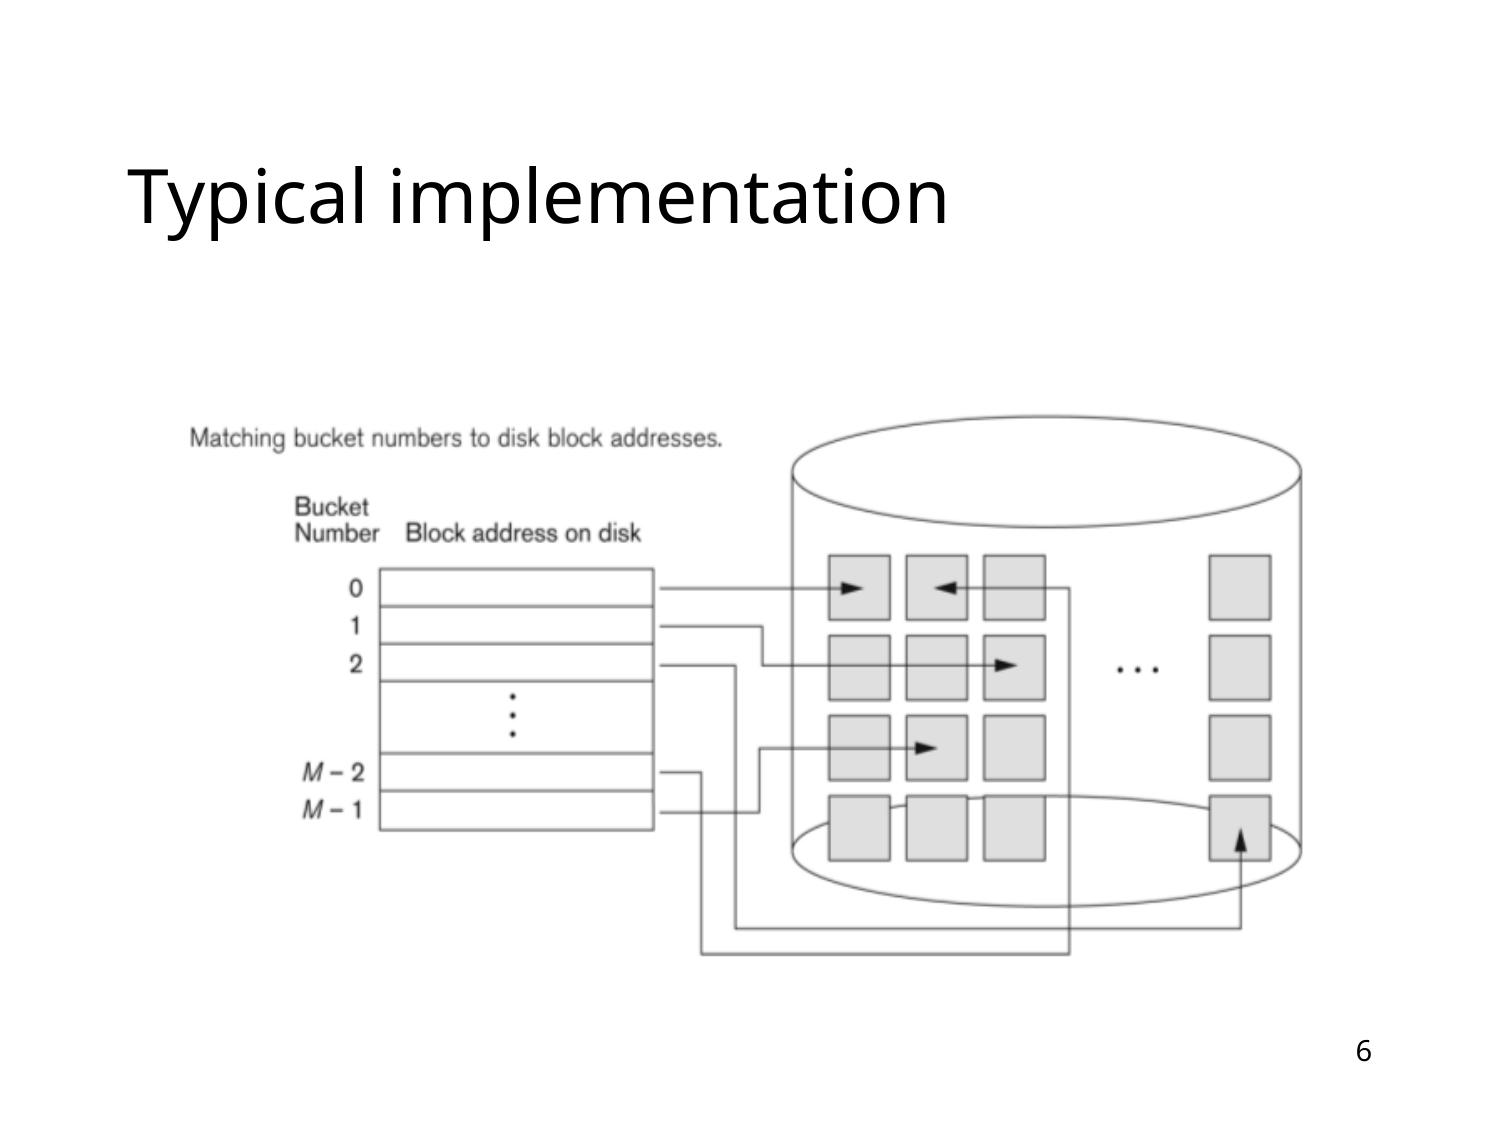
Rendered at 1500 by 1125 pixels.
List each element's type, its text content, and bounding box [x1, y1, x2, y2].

picture [179, 378, 1321, 983]
slide_number 6 [1074, 1024, 1388, 1101]
title Typical implementation [112, 99, 1388, 288]
